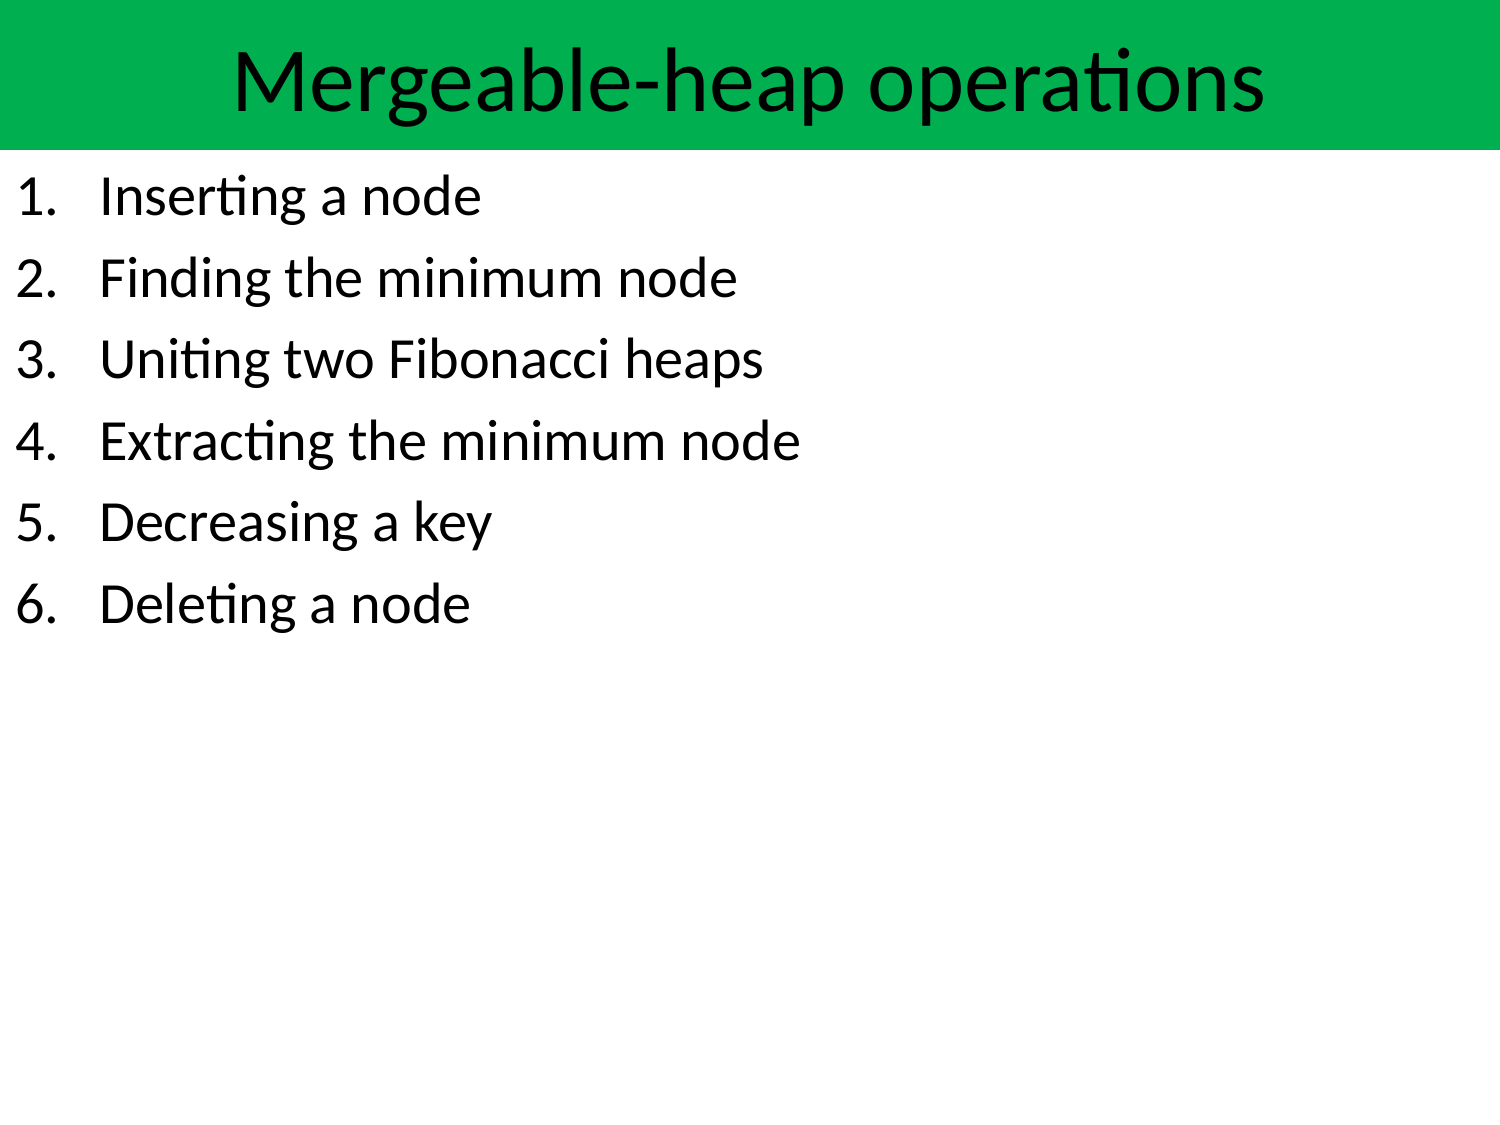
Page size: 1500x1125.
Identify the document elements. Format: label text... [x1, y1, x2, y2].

title Mergeable-heap operations [0, 0, 1500, 149]
subtitle Inserting a node Finding the minimum node Uniting two Fibonacci heaps Extracting the minimum node Decreasing a key Deleting a node [0, 149, 1500, 1125]
